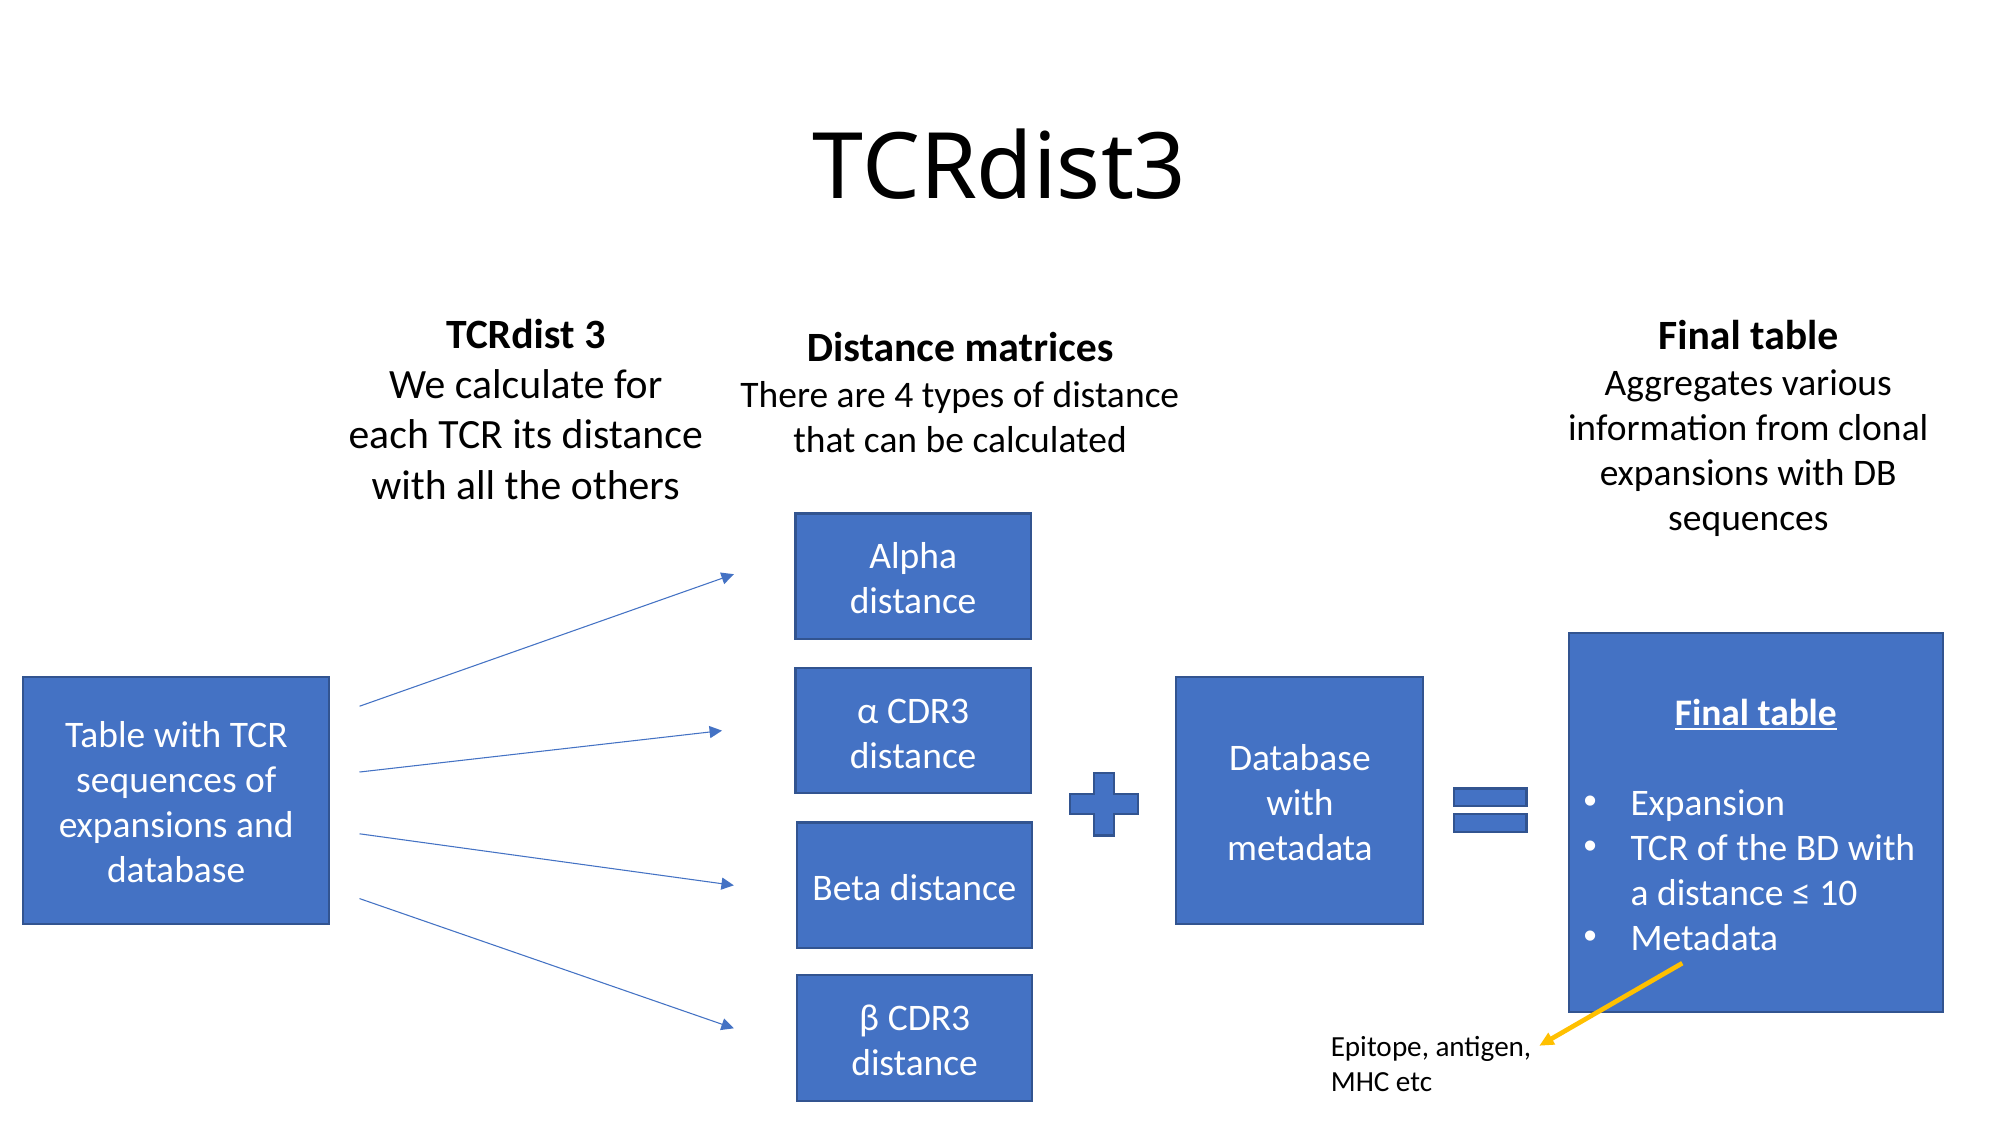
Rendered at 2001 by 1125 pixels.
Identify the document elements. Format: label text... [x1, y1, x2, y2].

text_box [359, 730, 722, 773]
text_box β CDR3 distance [796, 974, 1033, 1102]
text_box [1069, 772, 1139, 837]
text_box Distance matrices There are 4 types of distance that can be calculated [722, 312, 1199, 468]
title TCRdist3 [137, 59, 1863, 278]
text_box Table with TCR sequences of expansions and database [22, 676, 330, 925]
text_box Alpha distance [794, 512, 1032, 640]
text_box Database with metadata [1175, 676, 1424, 925]
text_box [1453, 787, 1528, 807]
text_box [1539, 963, 1683, 1046]
text_box α CDR3 distance [794, 667, 1032, 794]
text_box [359, 574, 734, 707]
text_box Epitope, antigen, MHC etc [1316, 1020, 1549, 1105]
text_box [359, 833, 734, 886]
text_box Final table Expansion TCR of the BD with a distance ≤ 10 Metadata [1568, 632, 1944, 1013]
text_box TCRdist 3 We calculate for each TCR its distance with all the others [329, 299, 723, 515]
text_box [1453, 813, 1528, 833]
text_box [359, 898, 734, 1029]
text_box Final table Aggregates various information from clonal expansions with DB sequences [1539, 299, 1958, 545]
text_box Beta distance [796, 821, 1033, 949]
